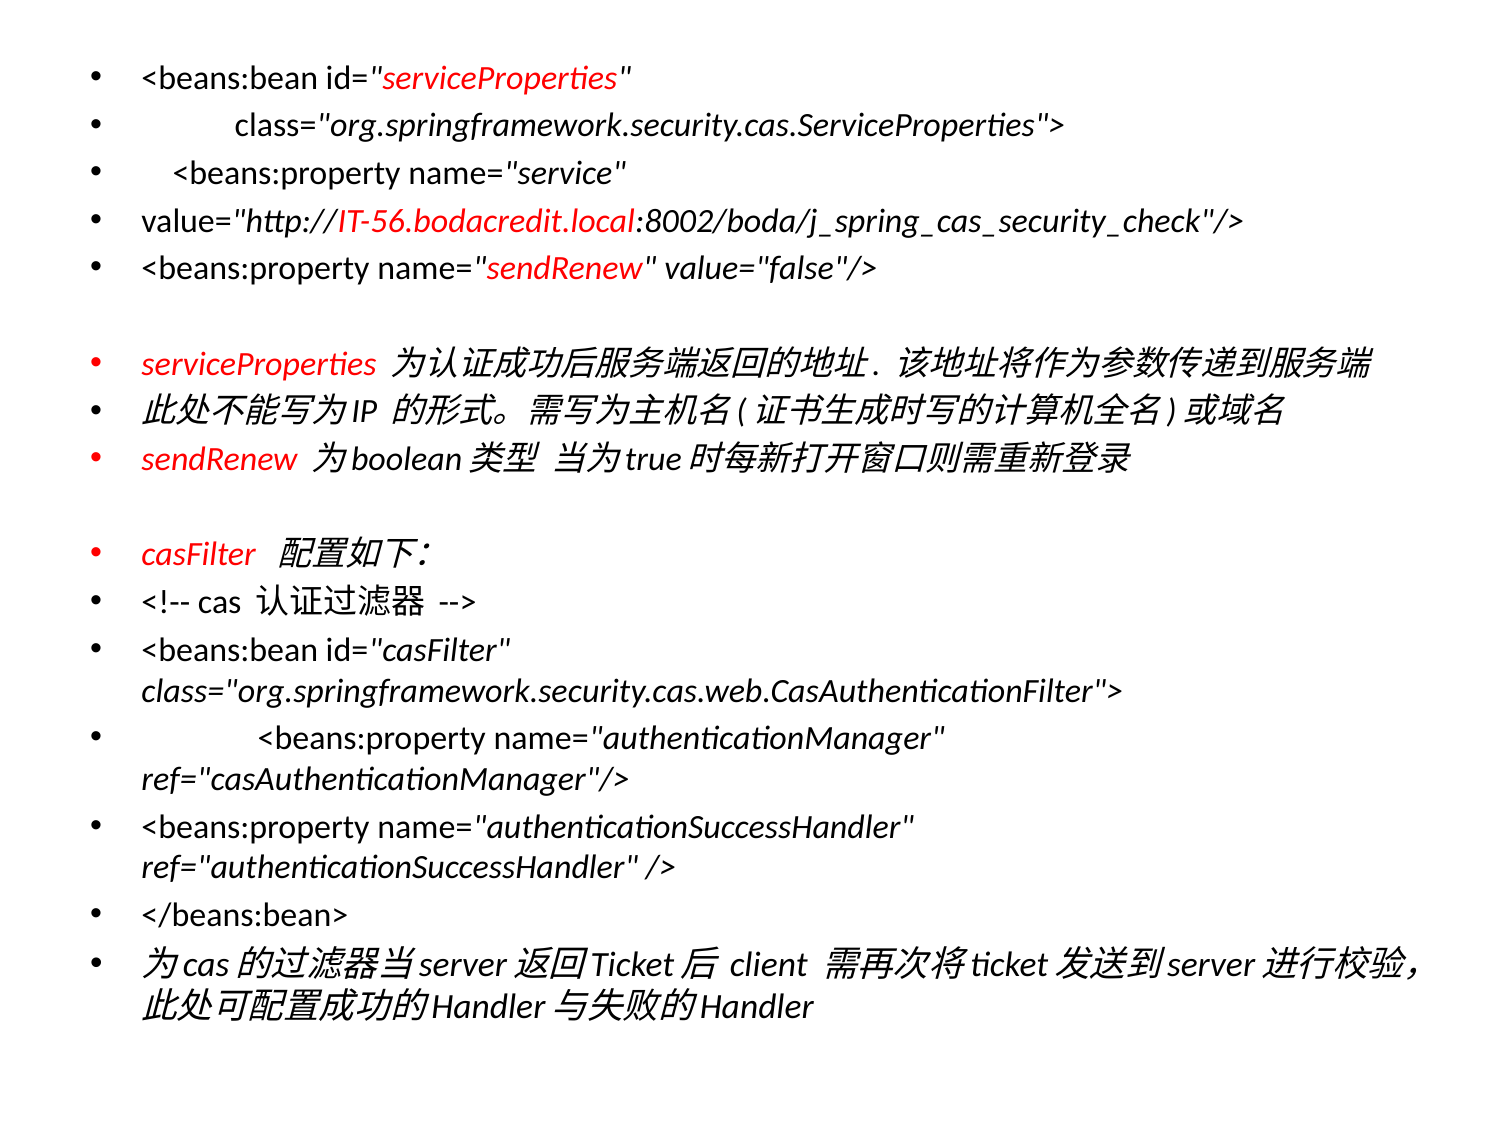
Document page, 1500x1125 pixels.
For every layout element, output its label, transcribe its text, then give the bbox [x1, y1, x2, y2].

list <beans:bean id="serviceProperties" class="org.springframework.security.cas.ServiceProperties"> <beans:property name="service" value="http://IT-56.bodacredit.local:8002/boda/j_spring_cas_security_check"/> <beans:property name="sendRenew" value="false"/> serviceProperties 为认证成功后服务端返回的地址. 该地址将作为参数传递到服务端 此处不能写为IP 的形式。需写为主机名(证书生成时写的计算机全名)或域名 sendRenew 为boolean类型 当为true时每新打开窗口则需重新登录 casFilter 配置如下： <!-- cas 认证过滤器 --> <beans:bean id="casFilter" class="org.springframework.security.cas.web.CasAuthenticationFilter"> <beans:property name="authenticationManager" ref="casAuthenticationManager"/> <beans:property name="authenticationSuccessHandler" ref="authenticationSuccessHandler" /> </beans:bean> 为cas的过滤器当server返回Ticket后 client 需再次将ticket发送到server进行校验，此处可配置成功的Handler与失败的Handler [75, 0, 1425, 1035]
